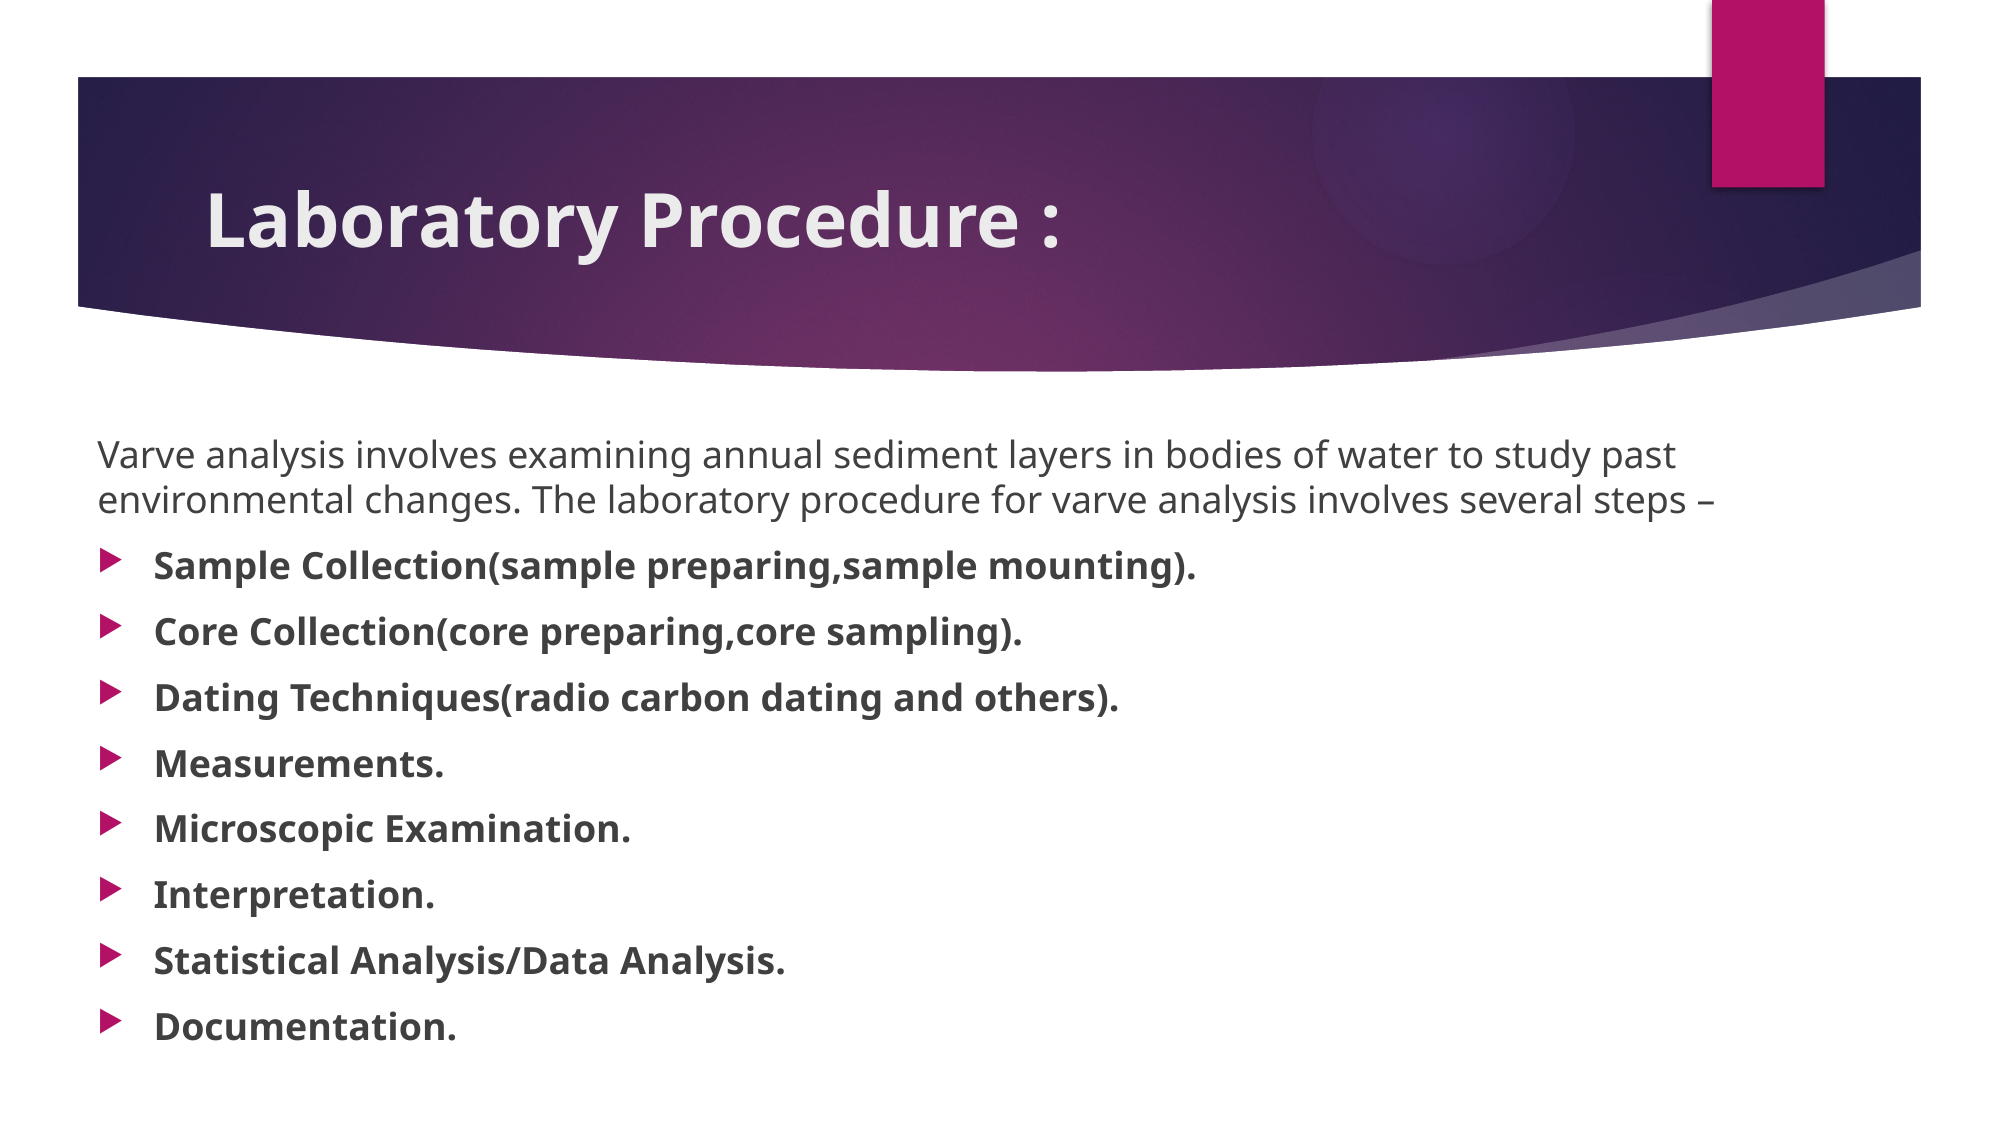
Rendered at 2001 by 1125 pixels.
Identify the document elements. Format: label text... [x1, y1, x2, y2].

title Laboratory Procedure : [189, 159, 1627, 276]
list Varve analysis involves examining annual sediment layers in bodies of water to study past environmental changes. The laboratory procedure for varve analysis involves several steps – Sample Collection(sample preparing,sample mounting). Core Collection(core preparing,core sampling). Dating Techniques(radio carbon dating and others). Measurements. Microscopic Examination. Interpretation. Statistical Analysis/Data Analysis. Documentation. [82, 423, 1840, 1086]
